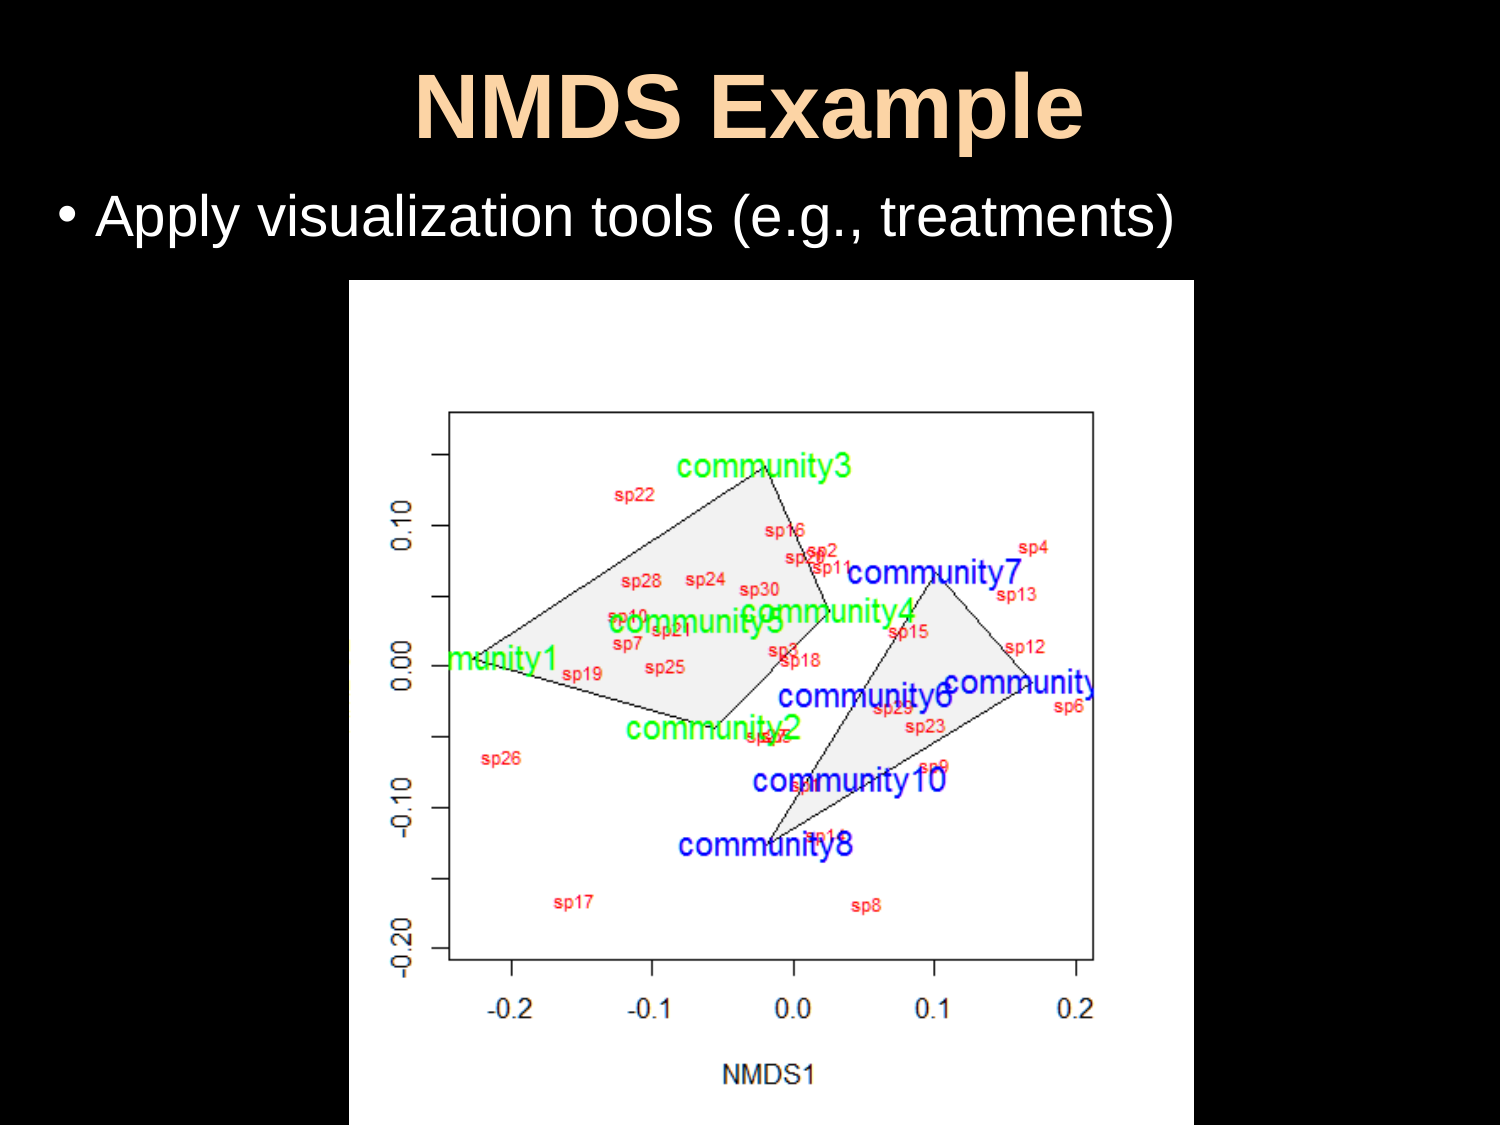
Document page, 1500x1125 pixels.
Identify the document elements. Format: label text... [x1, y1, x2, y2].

list Apply visualization tools (e.g., treatments) [42, 178, 1458, 716]
picture [349, 280, 1194, 1125]
title NMDS Example [0, 0, 1500, 218]
